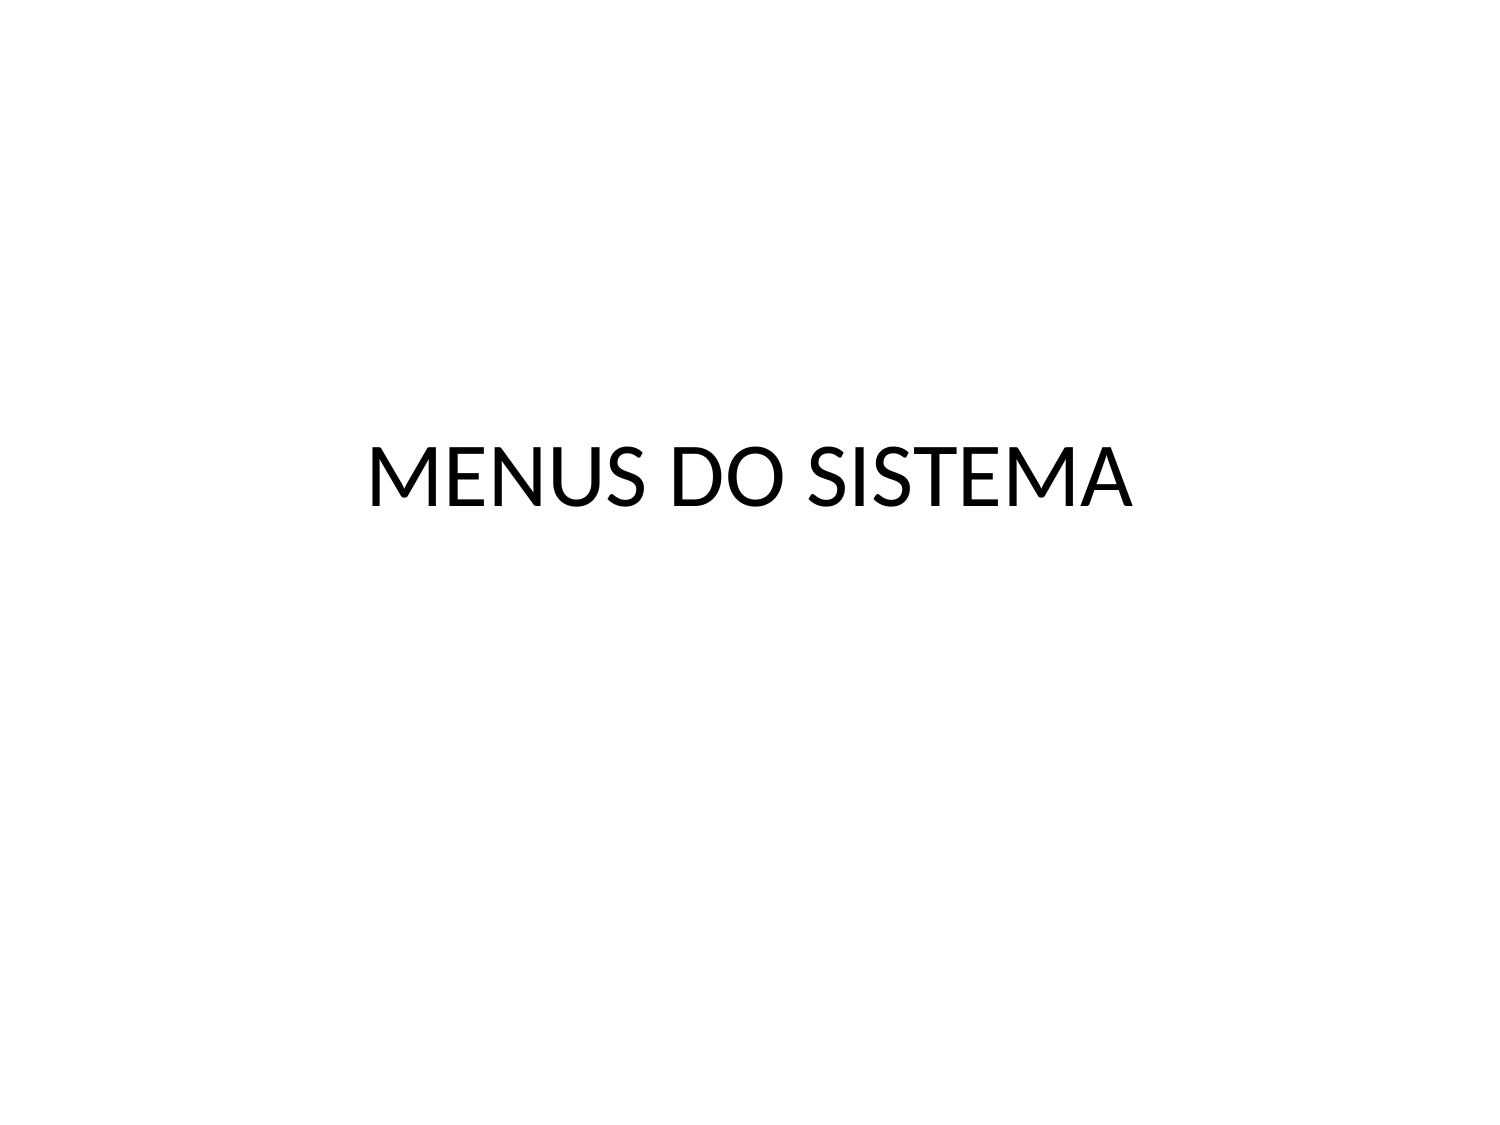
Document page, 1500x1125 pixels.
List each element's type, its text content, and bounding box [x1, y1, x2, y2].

title MENUS DO SISTEMA [112, 349, 1388, 591]
